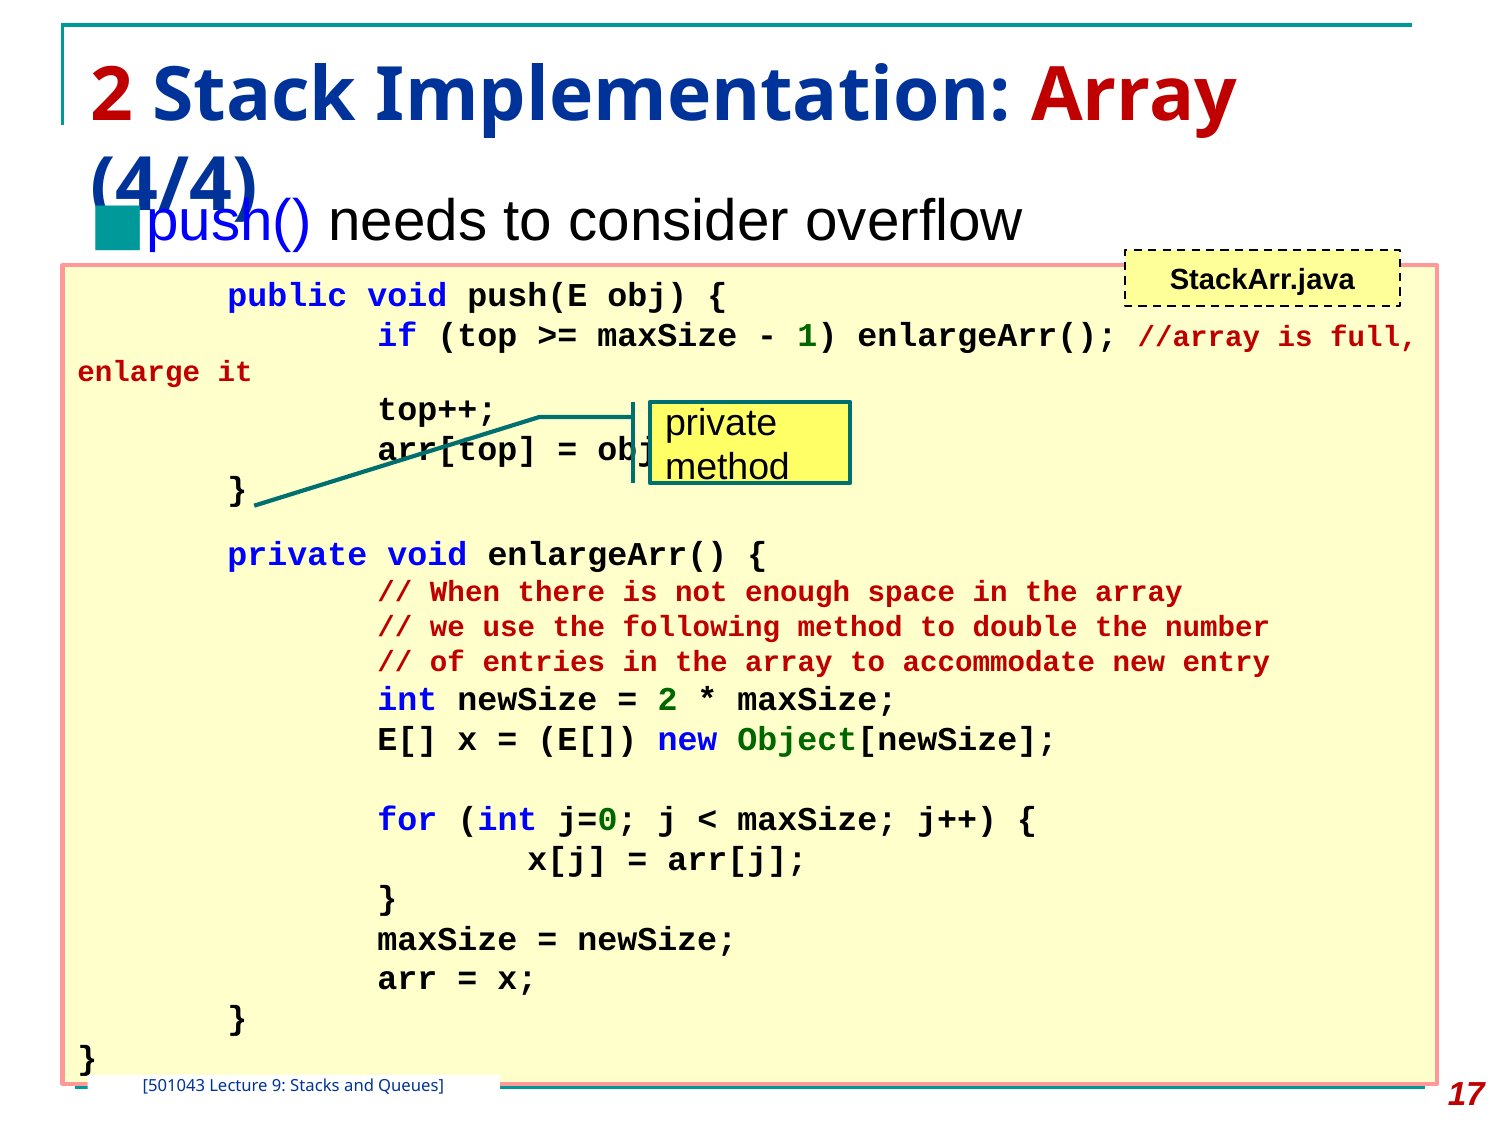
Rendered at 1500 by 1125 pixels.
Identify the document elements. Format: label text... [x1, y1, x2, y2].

text_box [501043 Lecture 9: Stacks and Queues] [87, 1074, 500, 1100]
title 2 Stack Implementation: Array (4/4) [75, 37, 1425, 167]
list push() needs to consider overflow [75, 174, 1425, 248]
slide_number ‹#› [1400, 1065, 1500, 1125]
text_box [62, 249, 1438, 1059]
